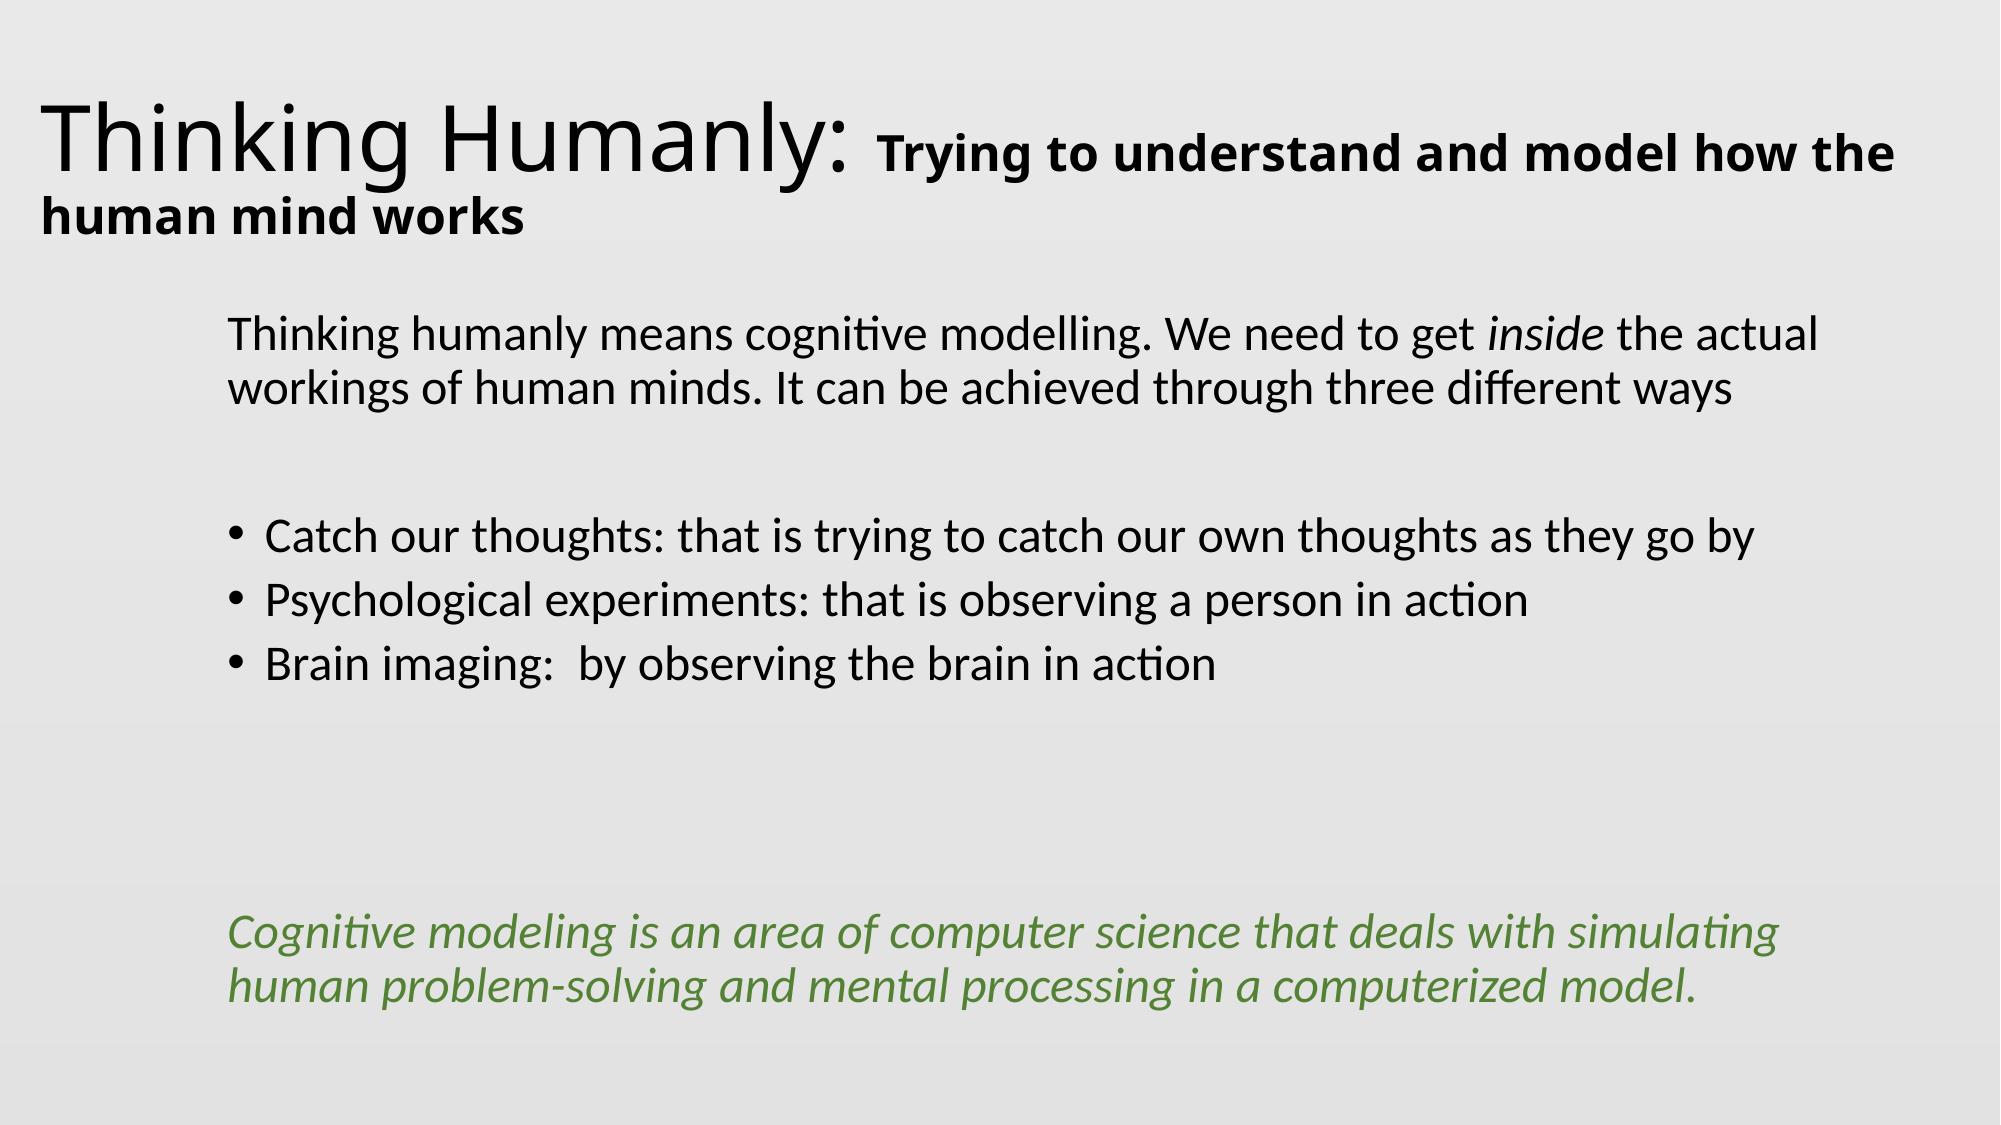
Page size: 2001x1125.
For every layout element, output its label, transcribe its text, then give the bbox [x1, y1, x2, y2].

list Thinking humanly means cognitive modelling. We need to get inside the actual workings of human minds. It can be achieved through three different ways Catch our thoughts: that is trying to catch our own thoughts as they go by Psychological experiments: that is observing a person in action Brain imaging: by observing the brain in action Cognitive modeling is an area of computer science that deals with simulating human problem-solving and mental processing in a computerized model. [137, 299, 1933, 1014]
title Thinking Humanly: Trying to understand and model how the human mind works [25, 59, 2000, 278]
